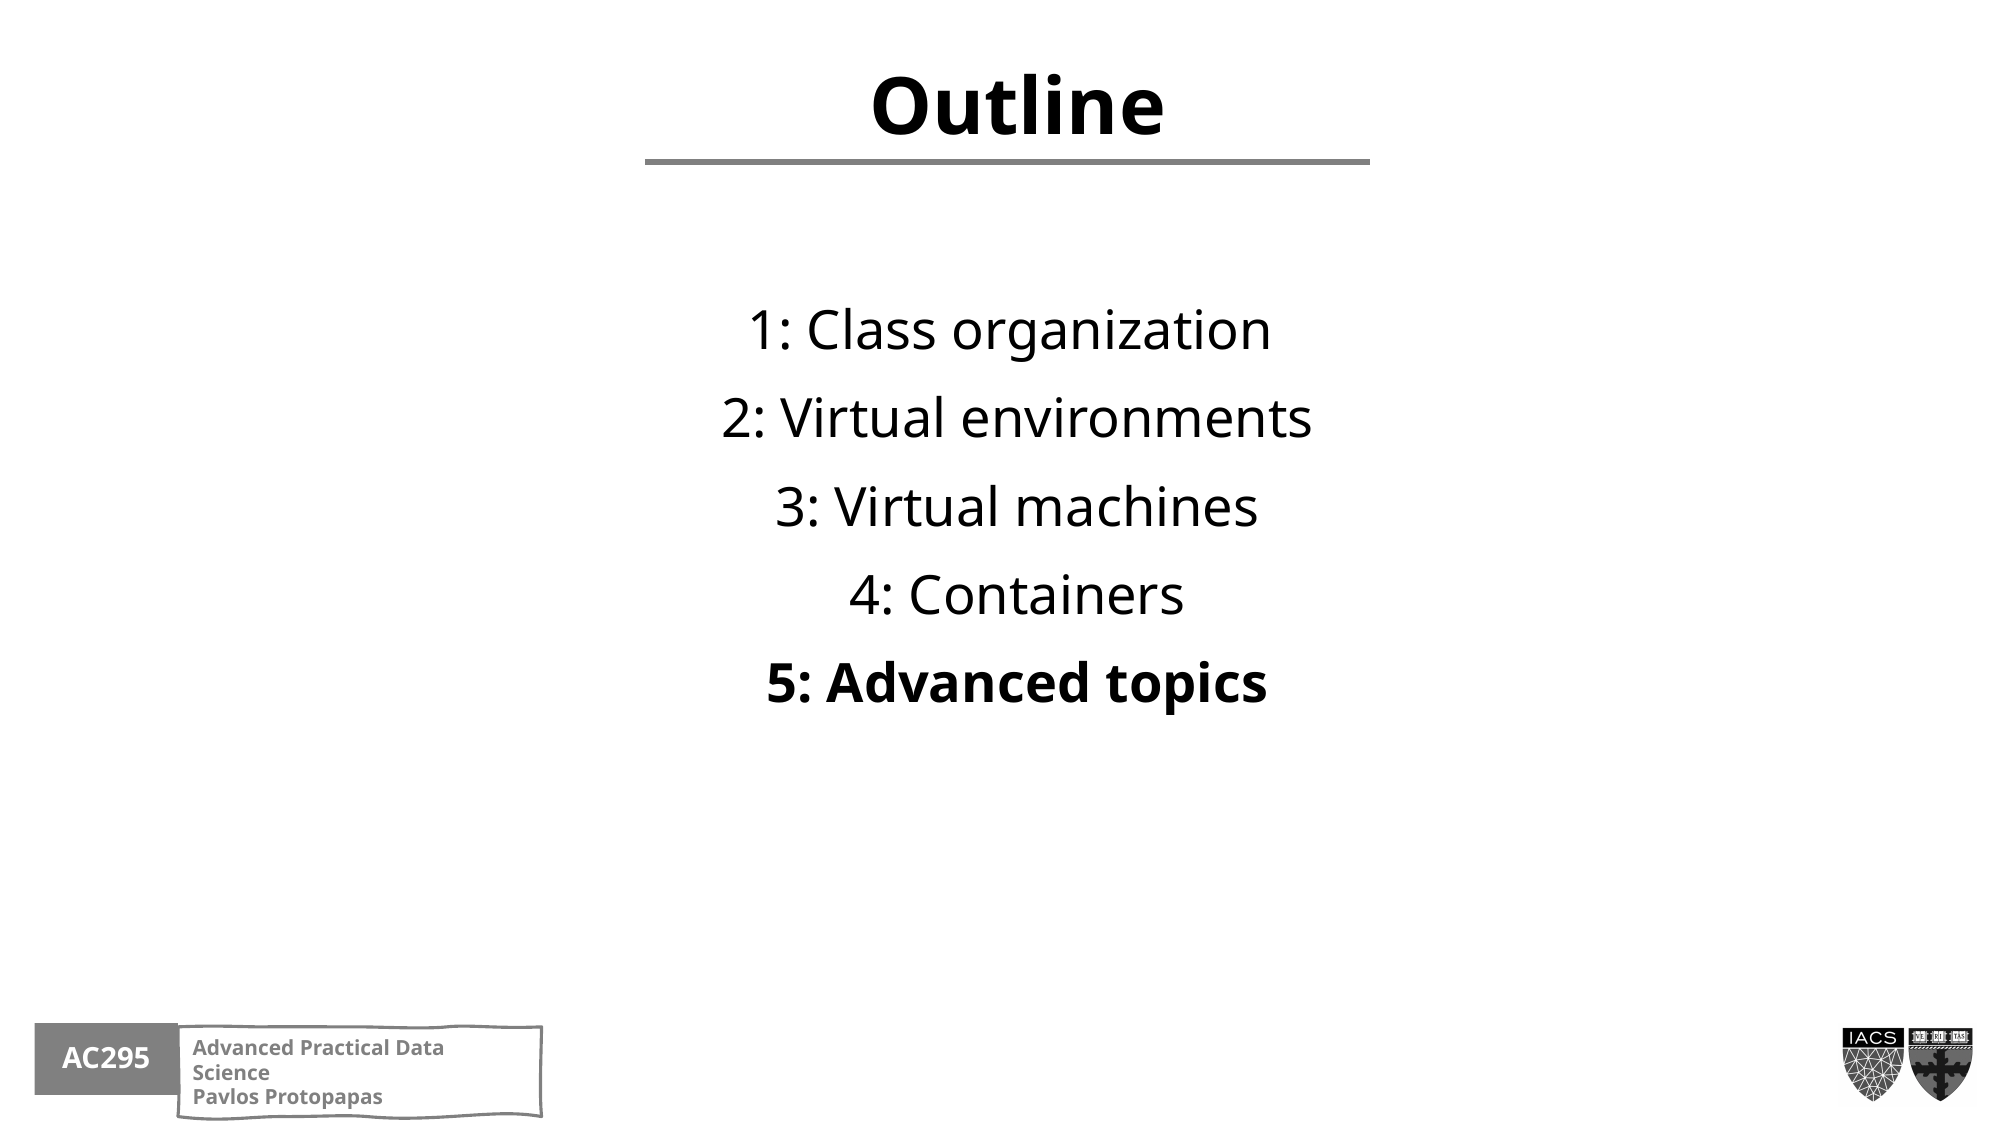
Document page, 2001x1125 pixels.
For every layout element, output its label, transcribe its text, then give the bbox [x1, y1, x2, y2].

picture [1838, 1023, 1977, 1107]
list Outline [167, 48, 1868, 160]
list 1: Class organization 2: Virtual environments 3: Virtual machines 4: Containers 5: Advanced topics [290, 287, 1745, 953]
